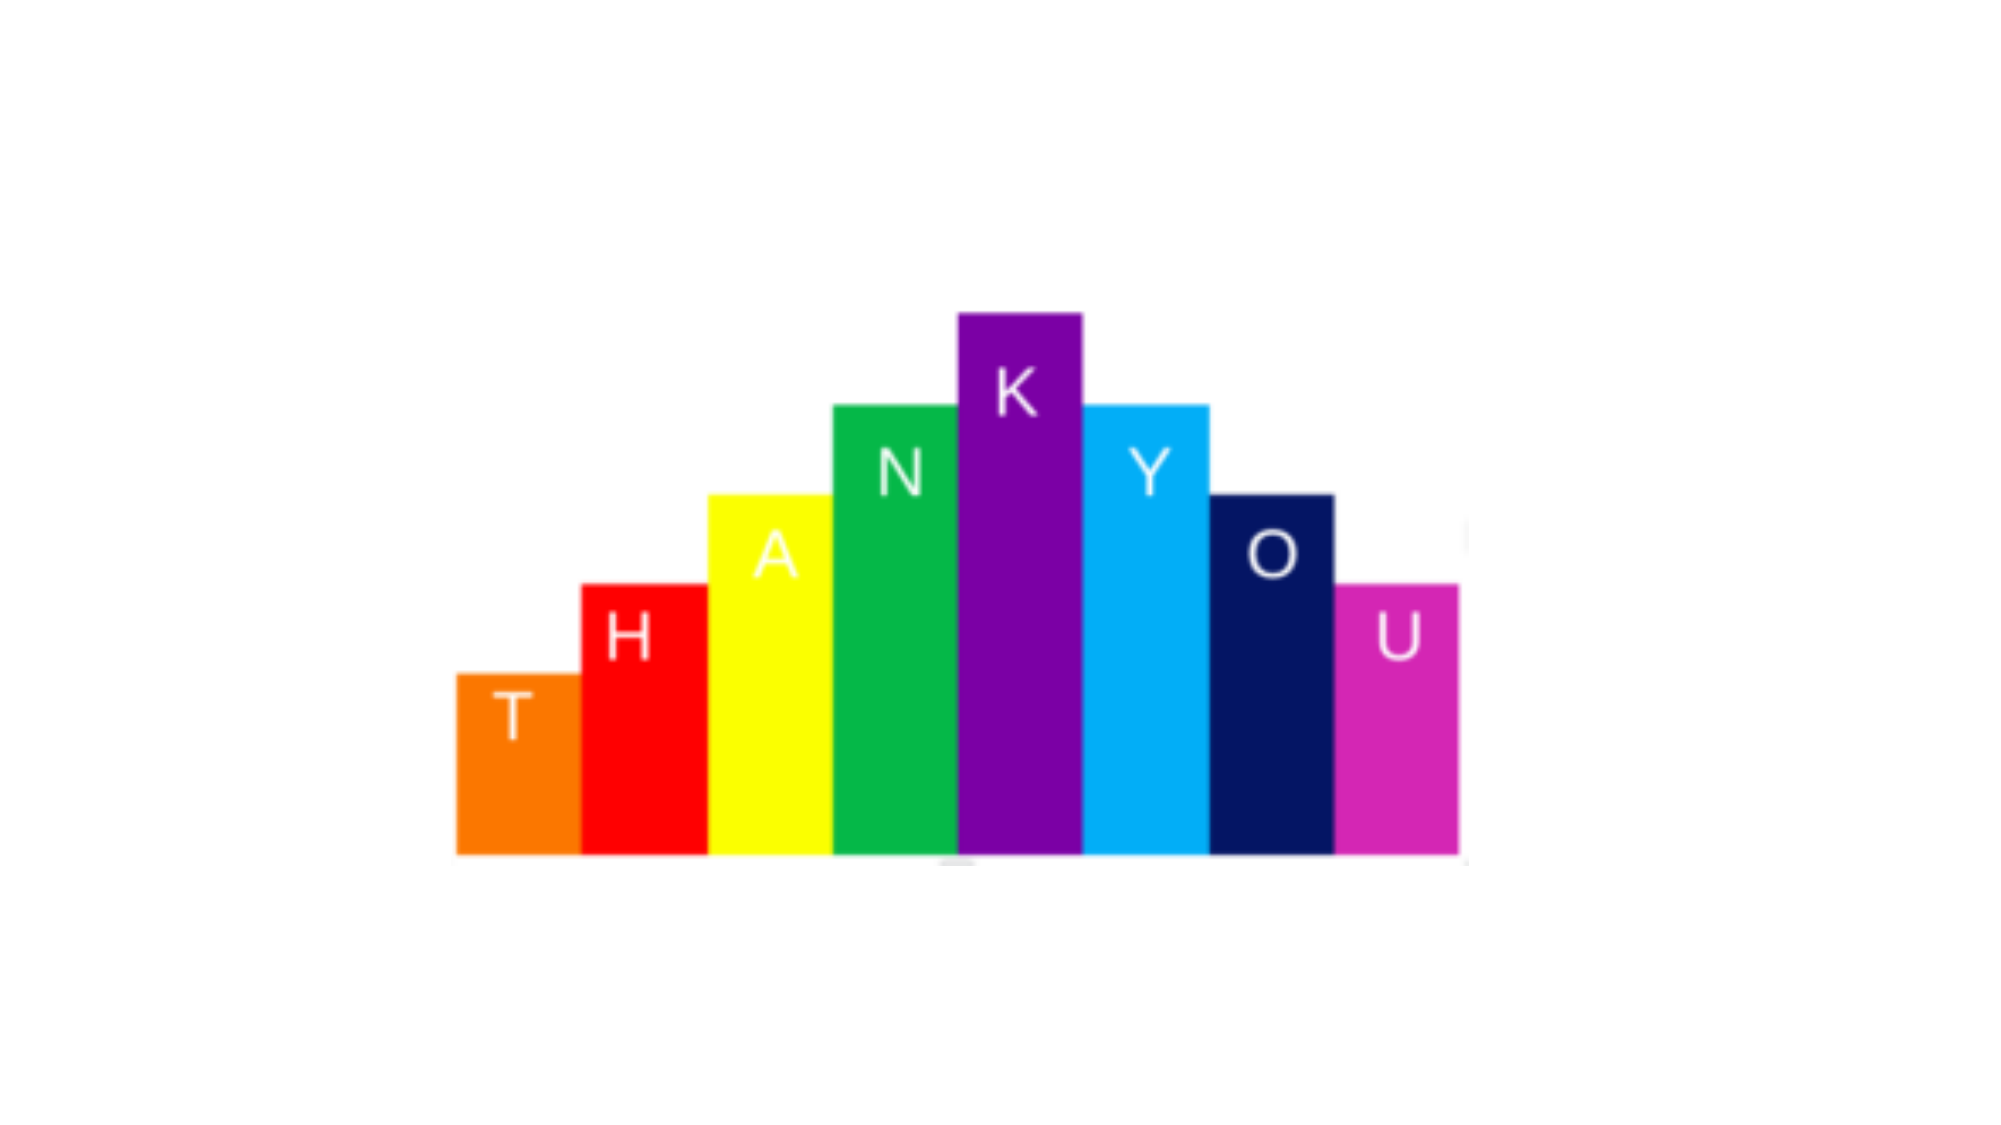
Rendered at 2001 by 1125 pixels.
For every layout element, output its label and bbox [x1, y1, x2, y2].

picture [451, 302, 1469, 867]
